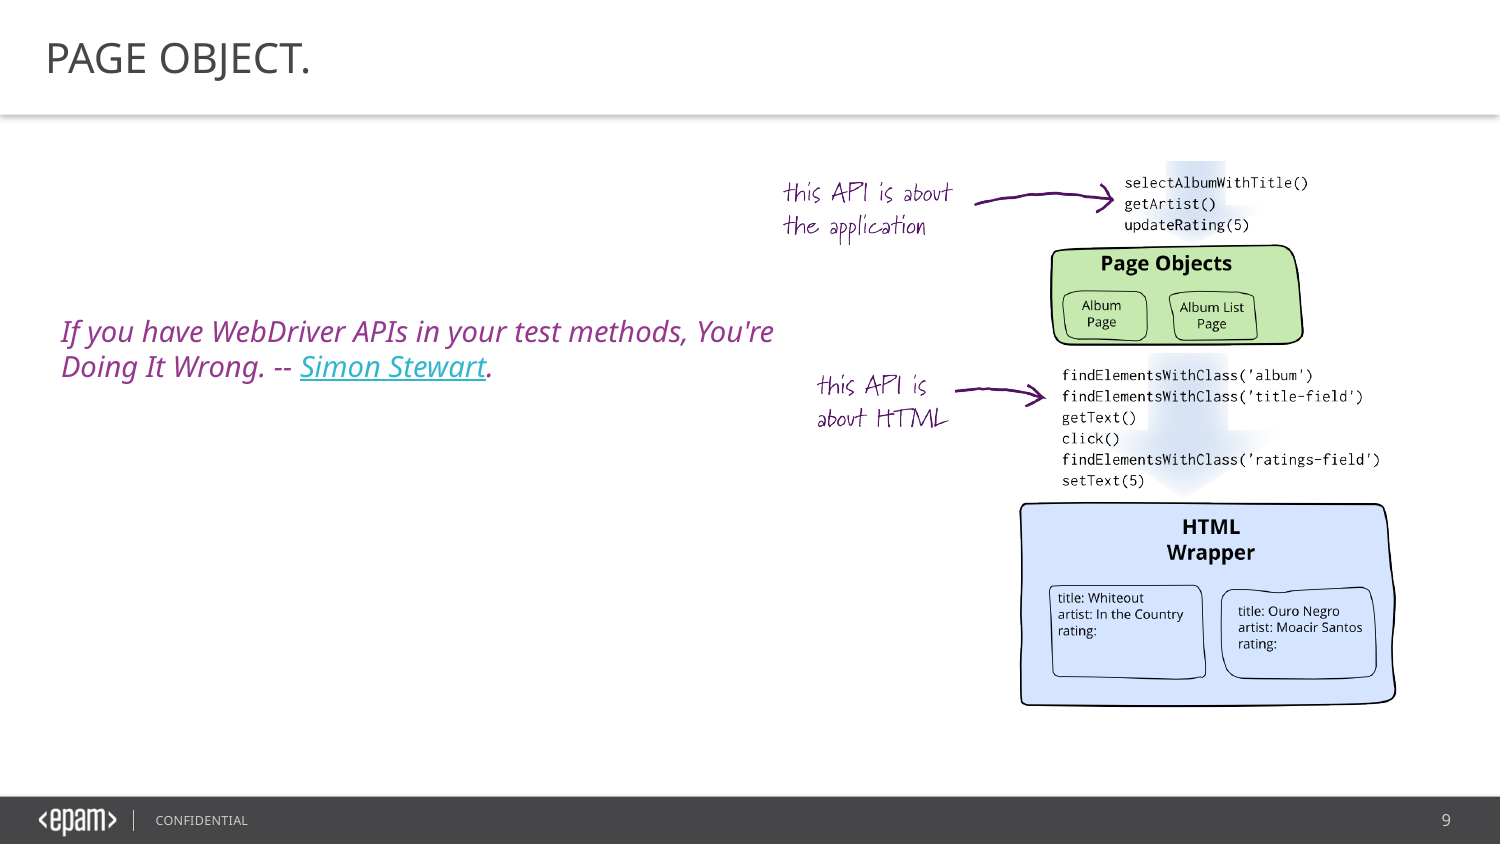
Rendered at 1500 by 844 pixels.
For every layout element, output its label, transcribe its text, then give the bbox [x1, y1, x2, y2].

picture [782, 161, 1404, 711]
picture [38, 808, 117, 837]
list PAGE OBJECT. [0, 0, 1500, 115]
text_box If you have WebDriver APIs in your test methods, You're Doing It Wrong. -- Simon Stewart. [46, 305, 777, 396]
